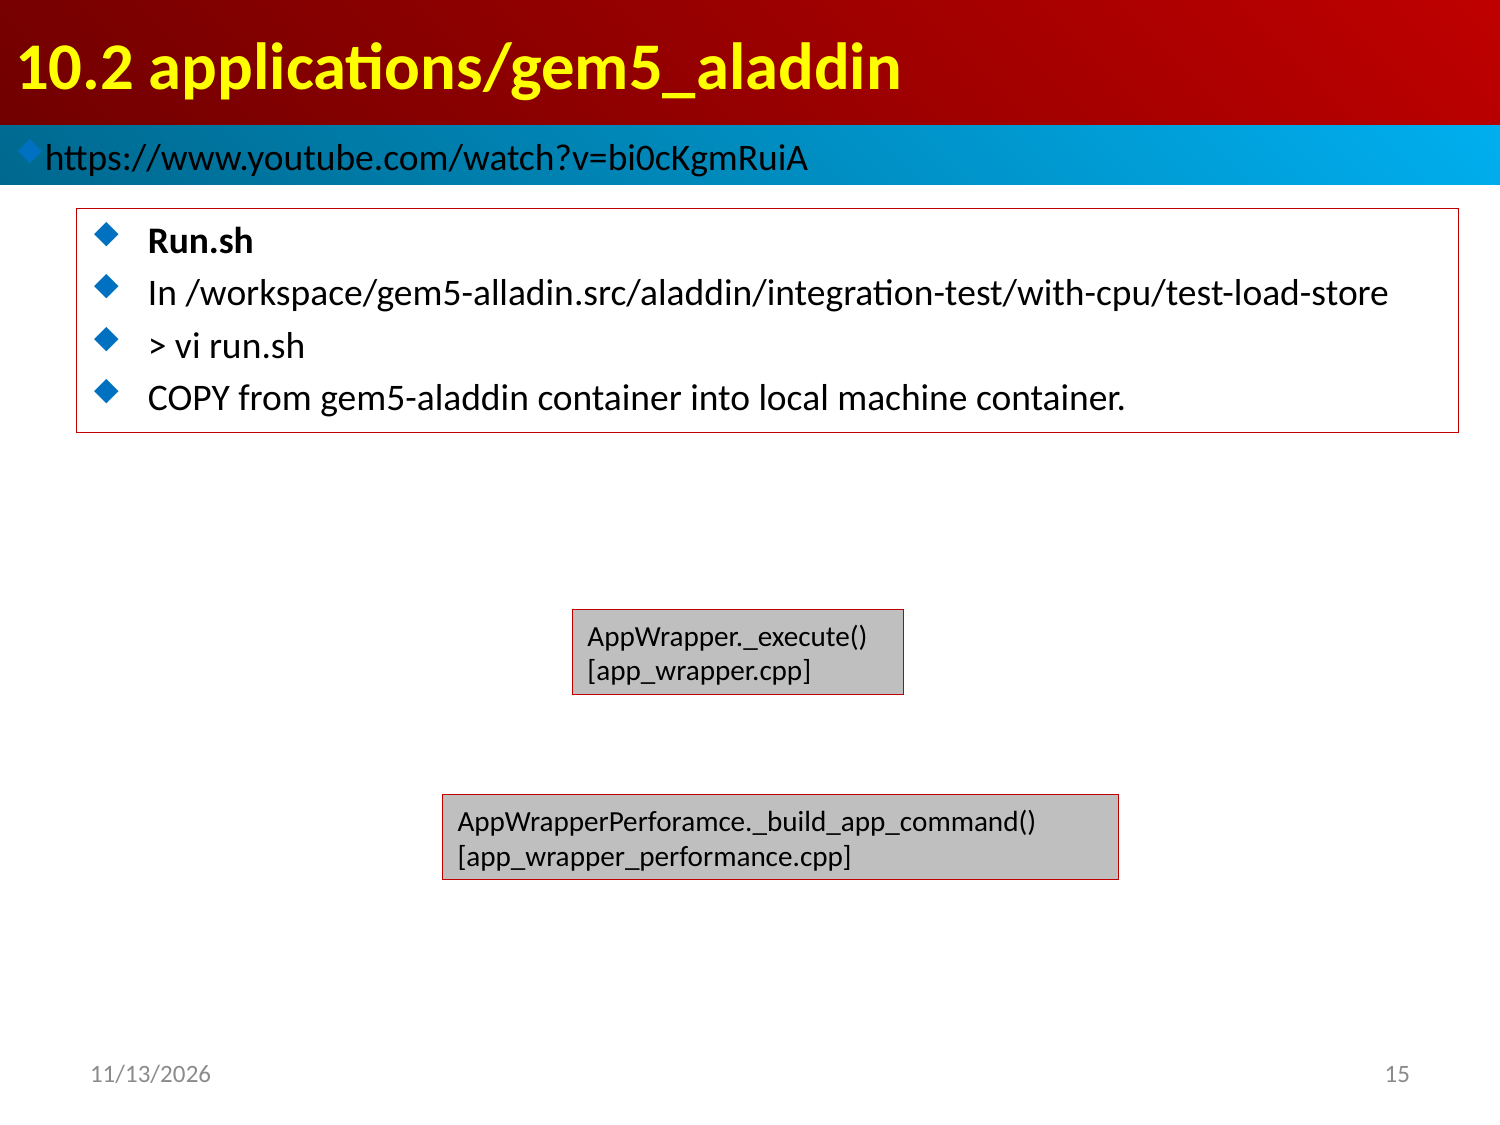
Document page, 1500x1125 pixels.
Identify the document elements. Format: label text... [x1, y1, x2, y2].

subtitle Run.sh In /workspace/gem5-alladin.src/aladdin/integration-test/with-cpu/test-load-store > vi run.sh COPY from gem5-aladdin container into local machine container. [76, 208, 1459, 433]
slide_number 15 [1074, 1042, 1425, 1103]
text_box https://www.youtube.com/watch?v=bi0cKgmRuiA [0, 125, 1500, 185]
text_box AppWrapperPerforamce._build_app_command() [app_wrapper_performance.cpp] [442, 794, 1119, 880]
text_box AppWrapper._execute() [app_wrapper.cpp] [572, 609, 904, 695]
title 10.2 applications/gem5_aladdin [0, 0, 1500, 125]
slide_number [75, 1042, 425, 1103]
